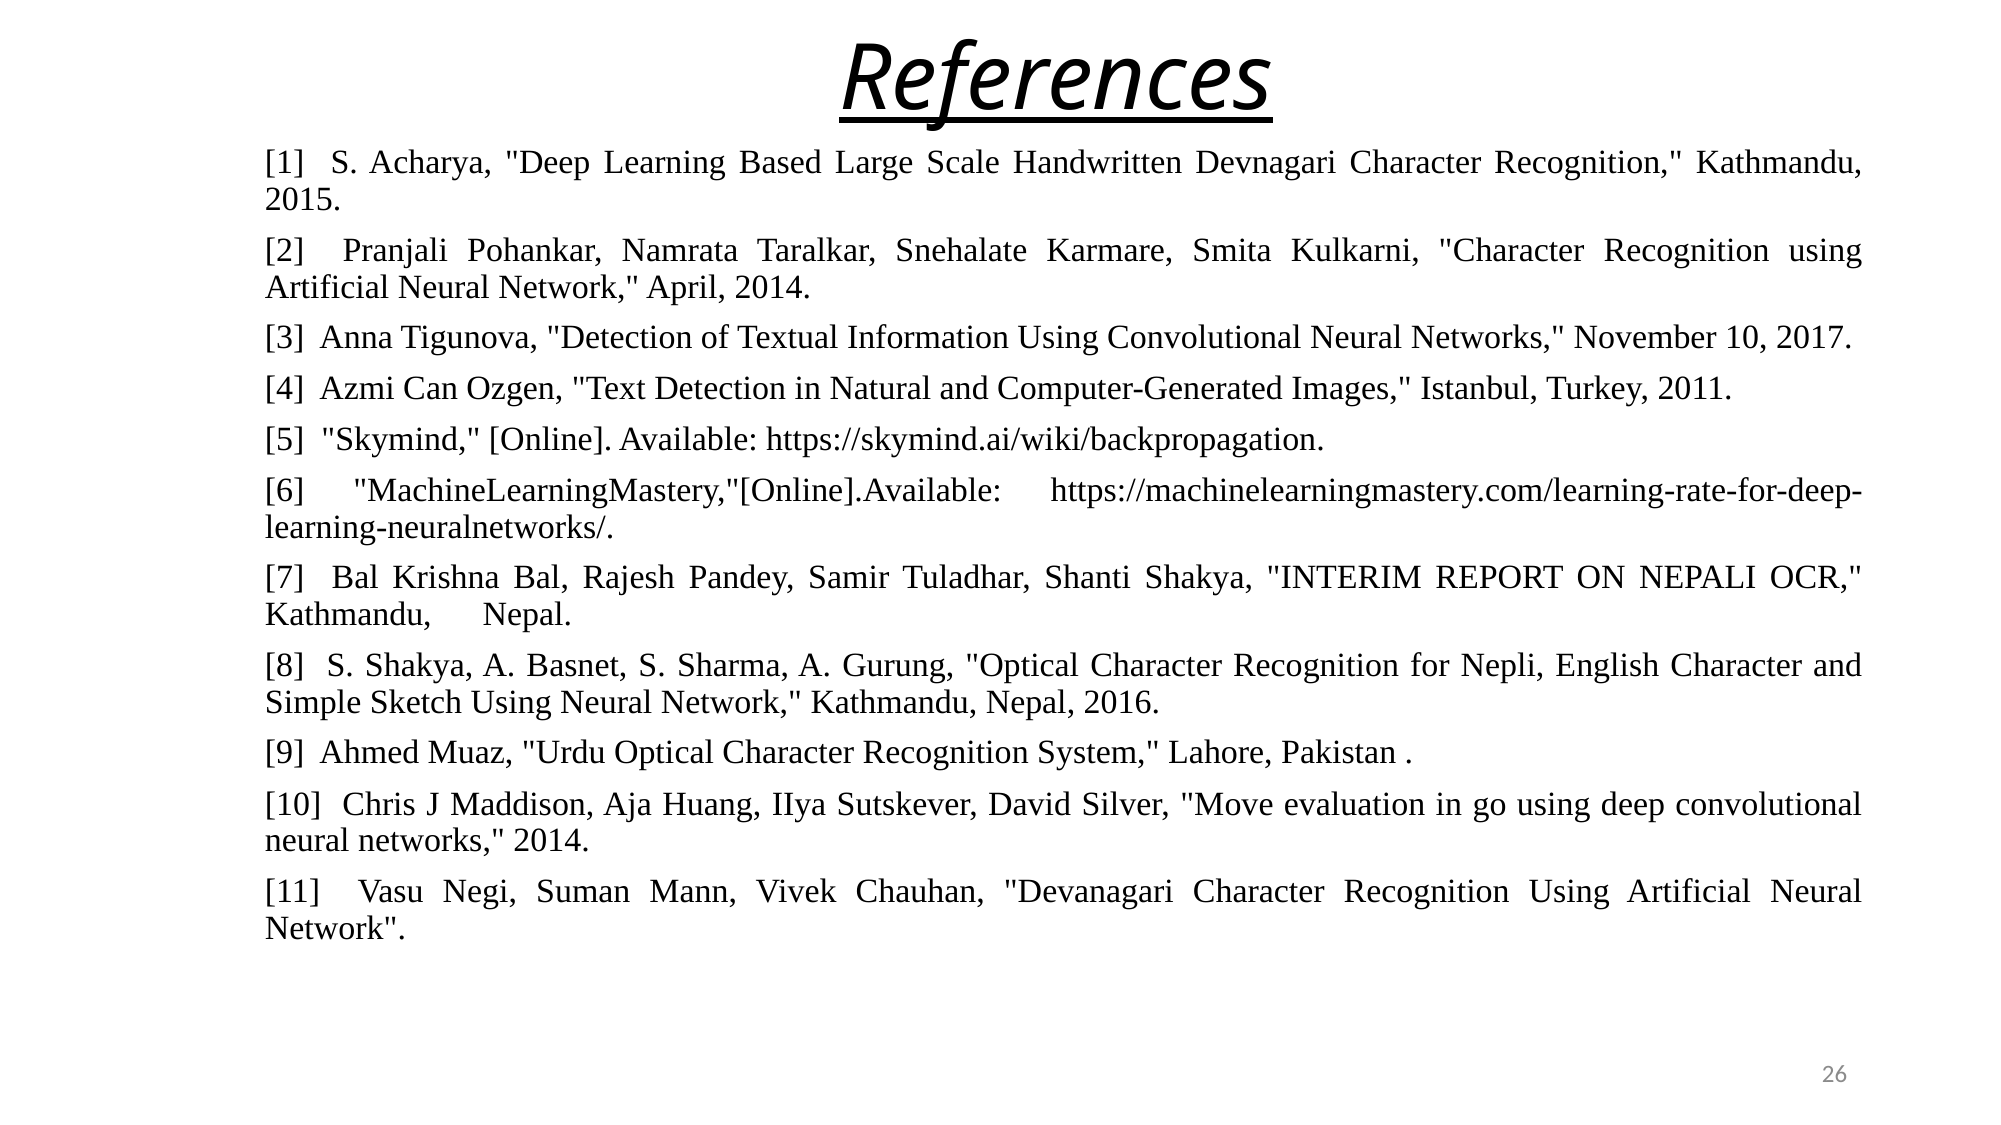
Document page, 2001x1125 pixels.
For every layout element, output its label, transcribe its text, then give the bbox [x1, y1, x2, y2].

slide_number 26 [1412, 1042, 1863, 1103]
title References [249, 17, 1863, 137]
subtitle [1] S. Acharya, "Deep Learning Based Large Scale Handwritten Devnagari Character Recognition," Kathmandu, 2015. [2] Pranjali Pohankar, Namrata Taralkar, Snehalate Karmare, Smita Kulkarni, "Character Recognition using Artificial Neural Network," April, 2014. [3] Anna Tigunova, "Detection of Textual Information Using Convolutional Neural Networks," November 10, 2017. [4] Azmi Can Ozgen, "Text Detection in Natural and Computer-Generated Images," Istanbul, Turkey, 2011. [5] "Skymind," [Online]. Available: https://skymind.ai/wiki/backpropagation. [6] "MachineLearningMastery,"[Online].Available: https://machinelearningmastery.com/learning-rate-for-deep-learning-neuralnetworks/. [7] Bal Krishna Bal, Rajesh Pandey, Samir Tuladhar, Shanti Shakya, "INTERIM REPORT ON NEPALI OCR," Kathmandu, Nepal. [8] S. Shakya, A. Basnet, S. Sharma, A. Gurung, "Optical Character Recognition for Nepli, English Character and Simple Sketch Using Neural Network," Kathmandu, Nepal, 2016. [9] Ahmed Muaz, "Urdu Optical Character Recognition System," Lahore, Pakistan . [10] Chris J Maddison, Aja Huang, IIya Sutskever, David Silver, "Move evaluation in go using deep convolutional neural networks," 2014. [11] Vasu Negi, Suman Mann, Vivek Chauhan, "Devanagari Character Recognition Using Artificial Neural Network". [249, 137, 1880, 980]
